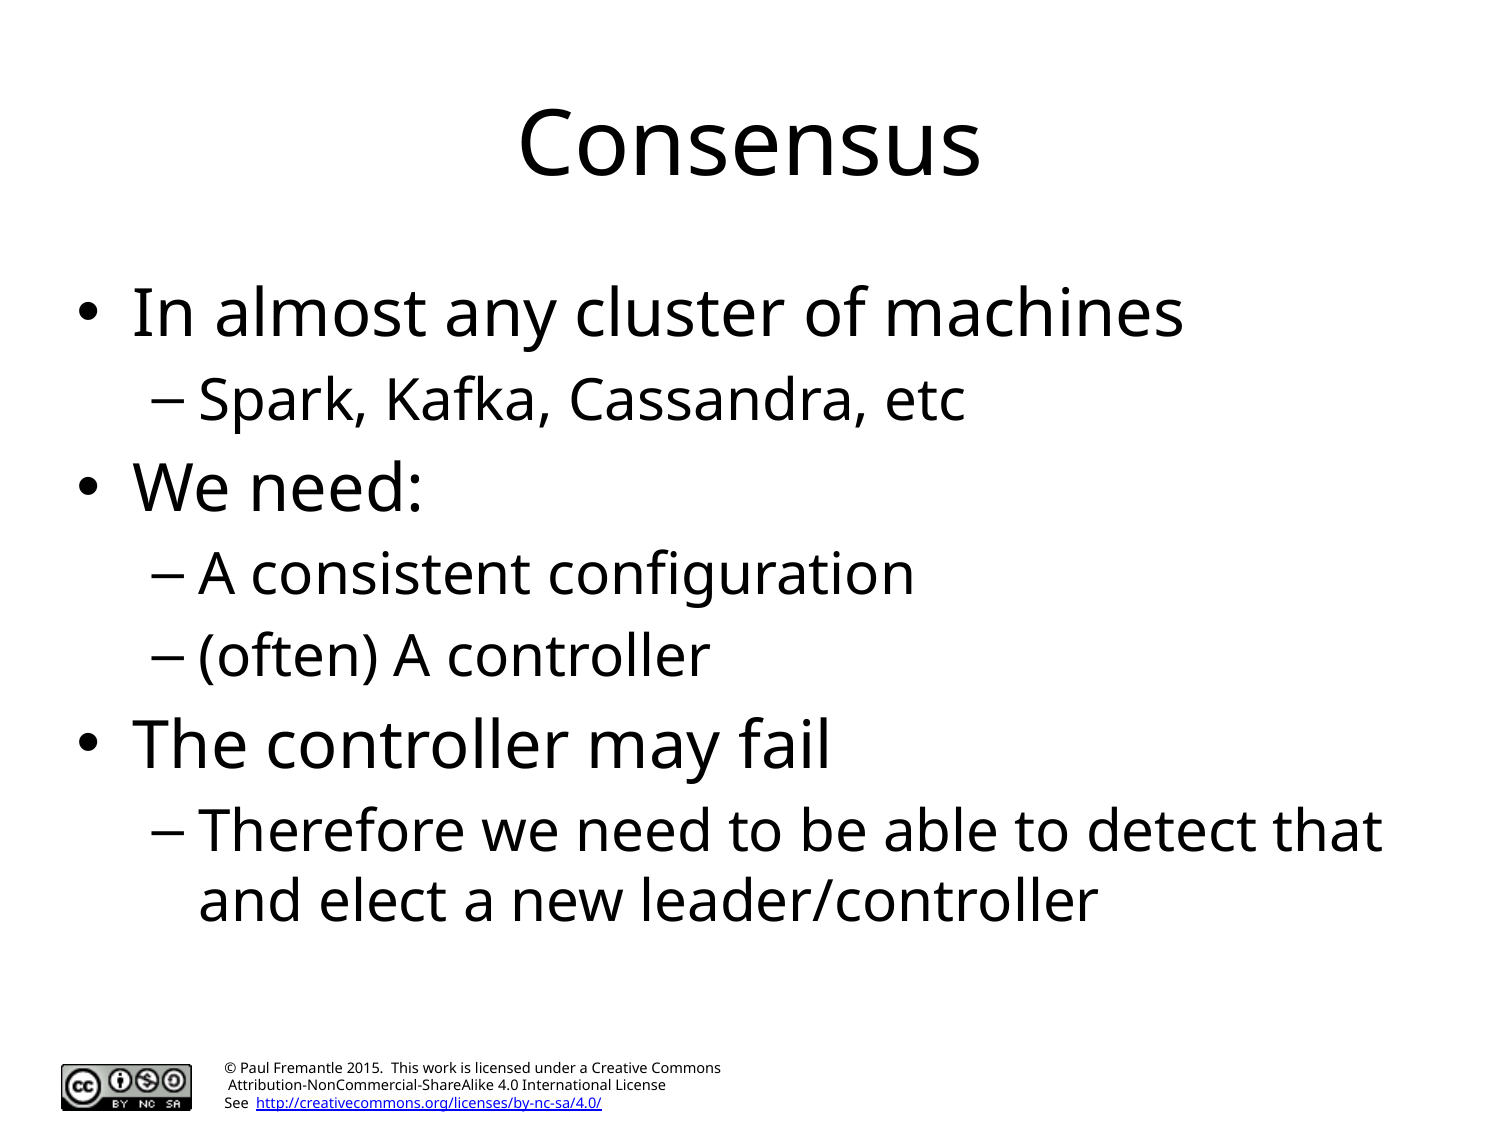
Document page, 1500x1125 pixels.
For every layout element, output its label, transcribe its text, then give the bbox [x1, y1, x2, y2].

title Consensus [75, 45, 1425, 233]
picture [61, 1064, 192, 1111]
list In almost any cluster of machines Spark, Kafka, Cassandra, etc We need: A consistent configuration (often) A controller The controller may fail Therefore we need to be able to detect that and elect a new leader/controller [61, 262, 1412, 1005]
